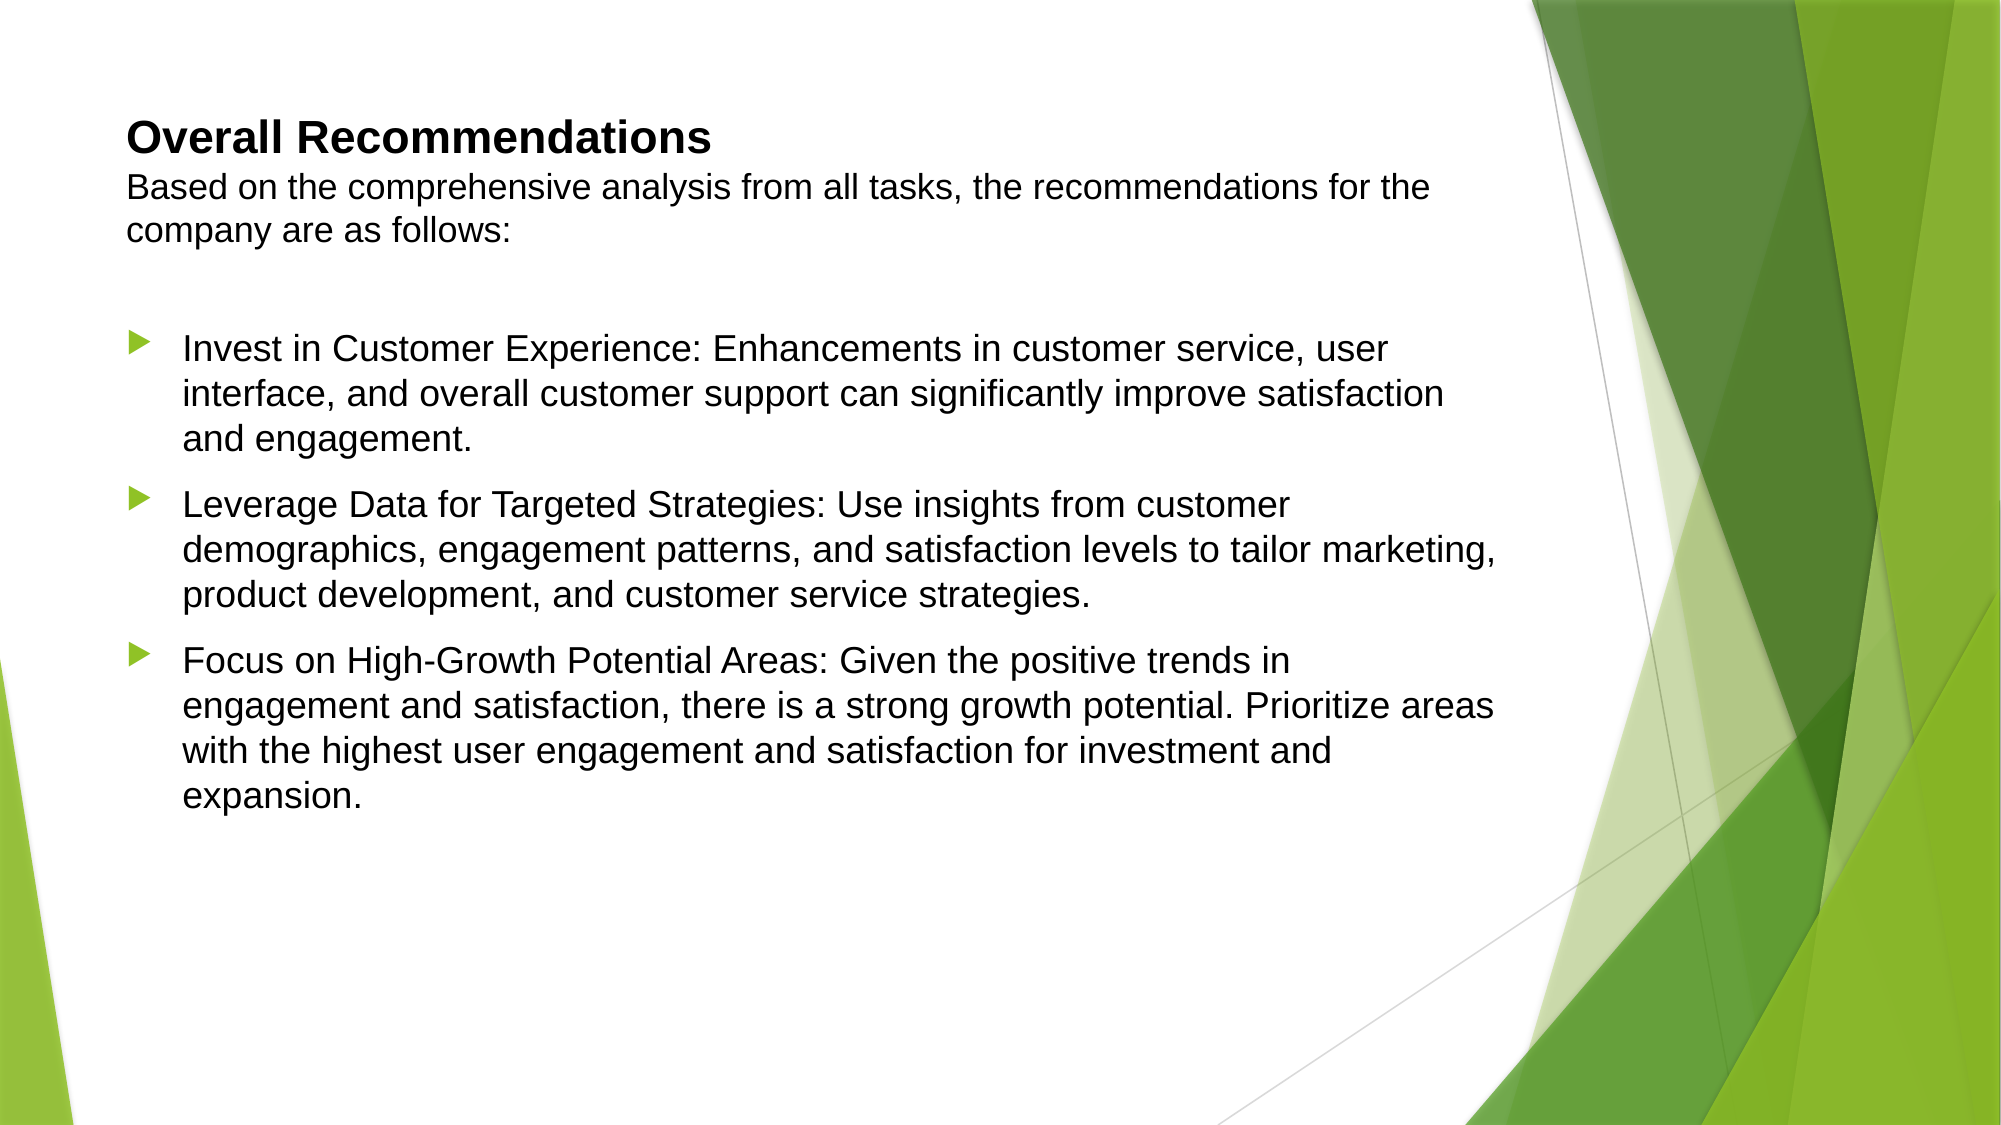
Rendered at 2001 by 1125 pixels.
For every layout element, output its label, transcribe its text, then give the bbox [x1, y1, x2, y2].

title Overall Recommendations Based on the comprehensive analysis from all tasks, the recommendations for the company are as follows: [111, 99, 1522, 316]
list Invest in Customer Experience: Enhancements in customer service, user interface, and overall customer support can significantly improve satisfaction and engagement. Leverage Data for Targeted Strategies: Use insights from customer demographics, engagement patterns, and satisfaction levels to tailor marketing, product development, and customer service strategies. Focus on High-Growth Potential Areas: Given the positive trends in engagement and satisfaction, there is a strong growth potential. Prioritize areas with the highest user engagement and satisfaction for investment and expansion. [111, 316, 1522, 954]
